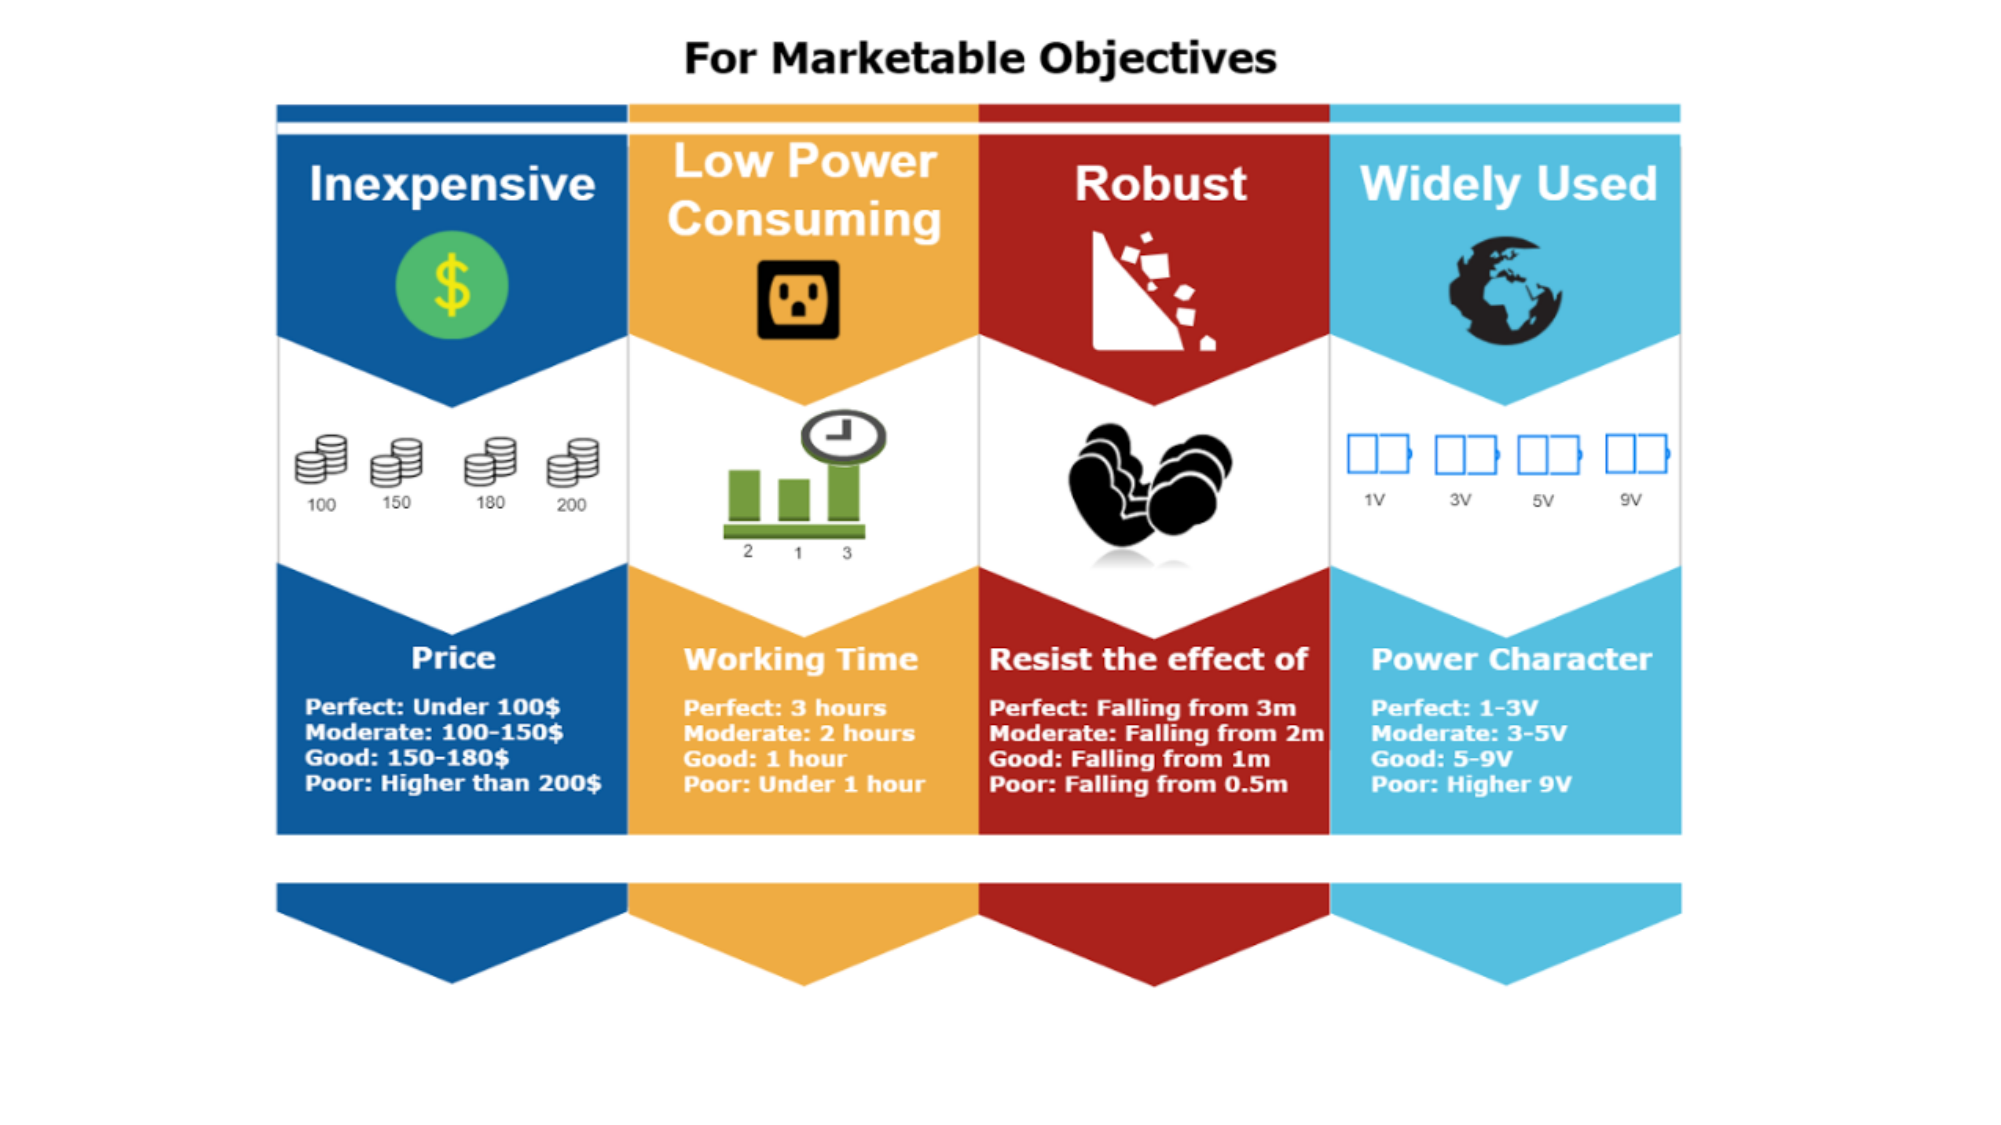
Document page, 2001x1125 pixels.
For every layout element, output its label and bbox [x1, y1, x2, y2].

picture [264, 0, 1685, 1125]
